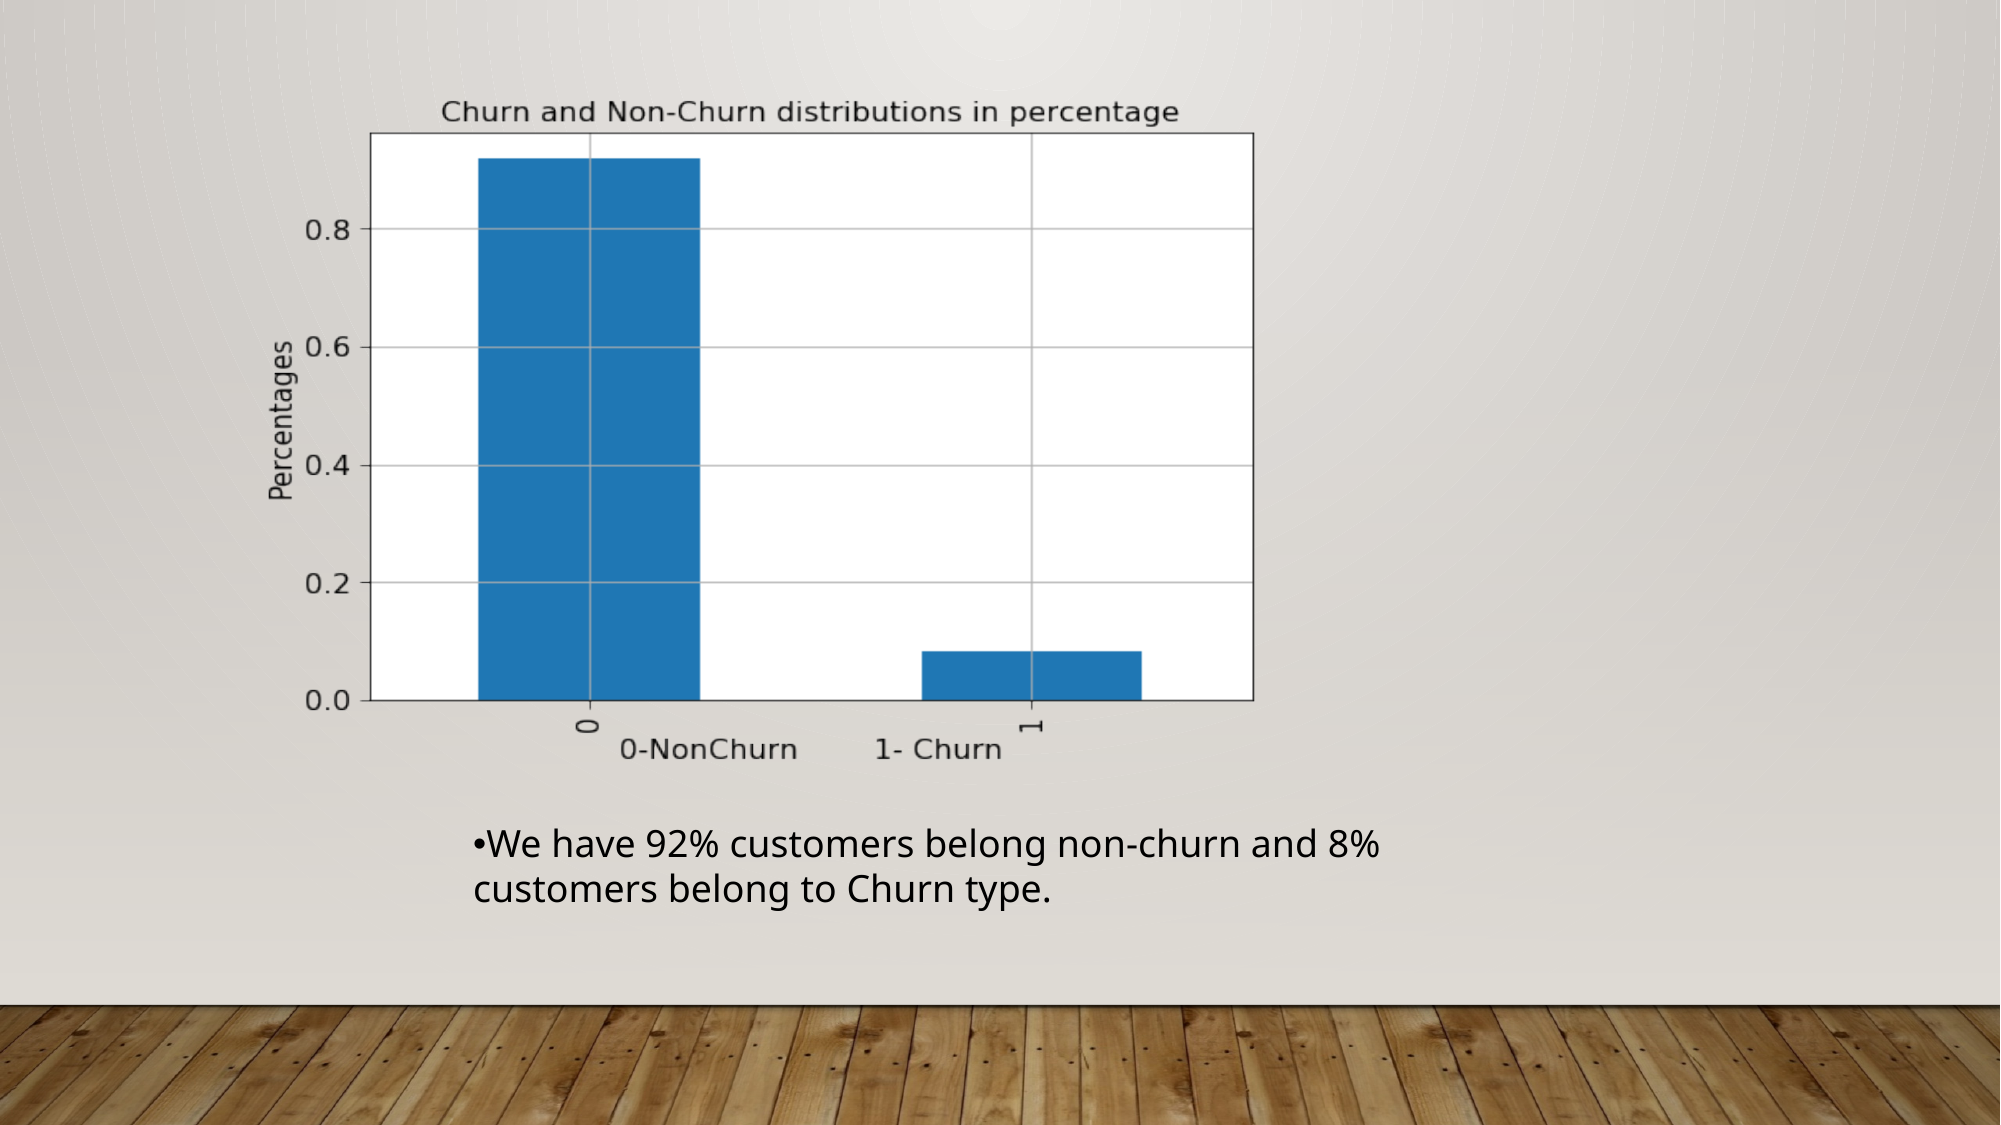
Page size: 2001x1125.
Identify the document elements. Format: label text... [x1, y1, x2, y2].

text_box We have 92% customers belong non-churn and 8% customers belong to Churn type. [458, 813, 1538, 918]
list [252, 89, 1267, 777]
picture [0, 1005, 2000, 1125]
